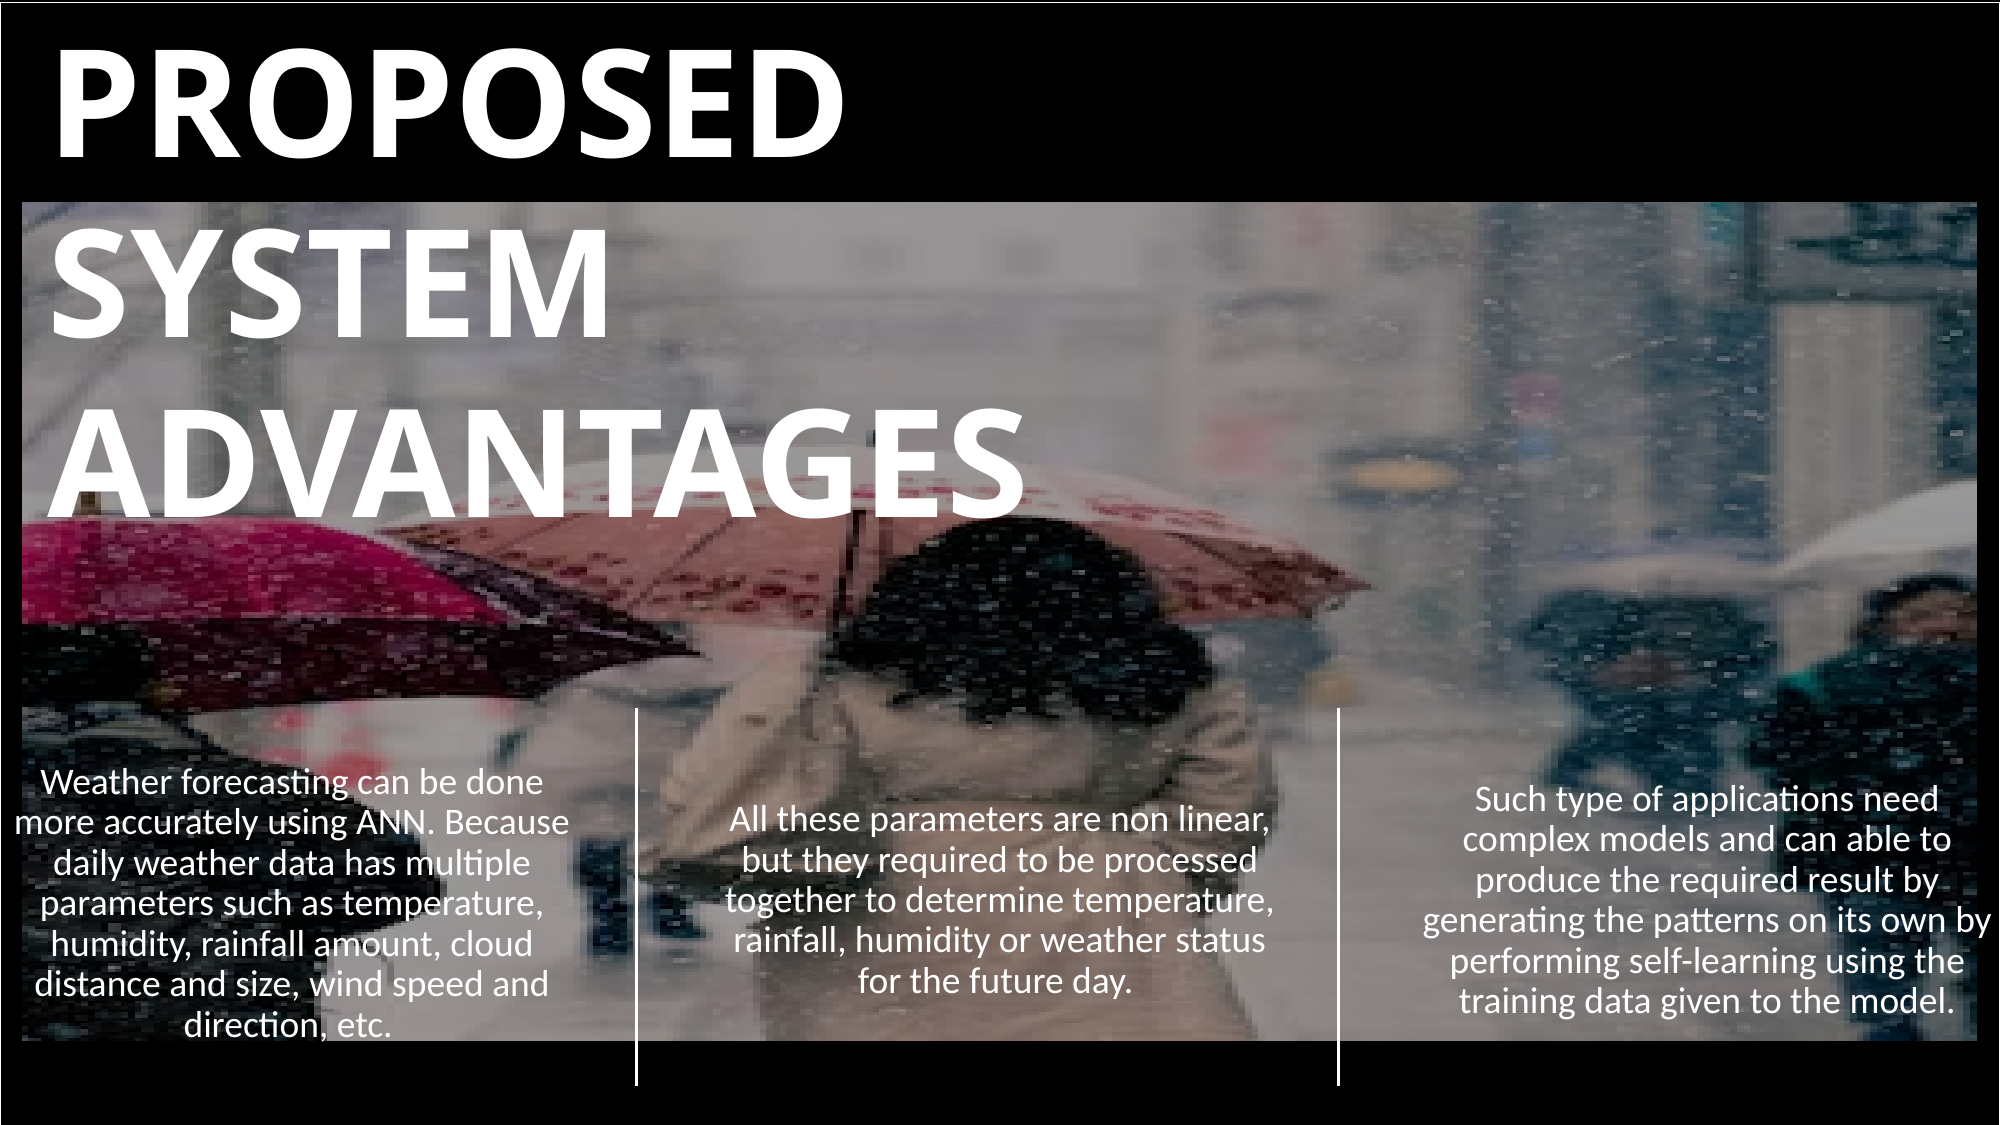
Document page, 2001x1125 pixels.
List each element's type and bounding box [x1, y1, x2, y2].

text_box [0, 564, 2000, 1125]
picture [0, 2, 2000, 564]
